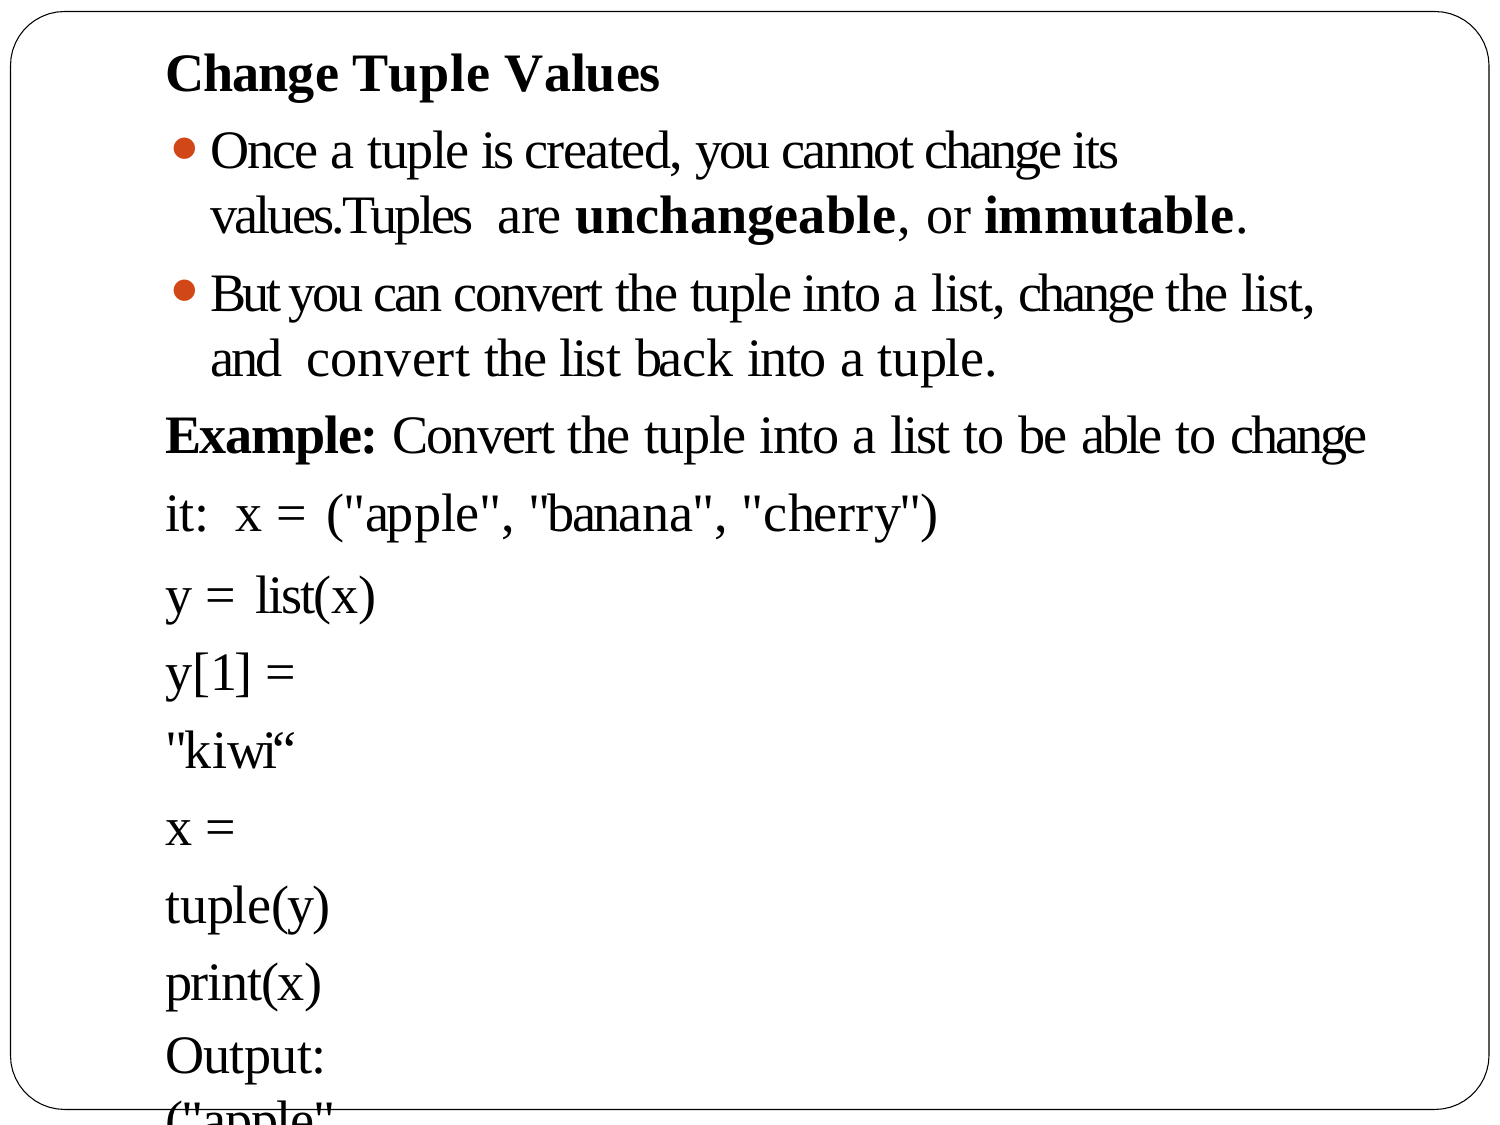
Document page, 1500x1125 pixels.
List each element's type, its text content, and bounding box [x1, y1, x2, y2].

text_box Change Tuple Values Once a tuple is created, you cannot change its values.Tuples are unchangeable, or immutable. But you can convert the tuple into a list, change the list, and convert the list back into a tuple. Example: Convert the tuple into a list to be able to change it: x = ("apple", "banana", "cherry") y = list(x) y[1] = "kiwi“ x = tuple(y) print(x) Output: ("apple", "kiwi", "cherry") [162, 22, 1388, 1125]
